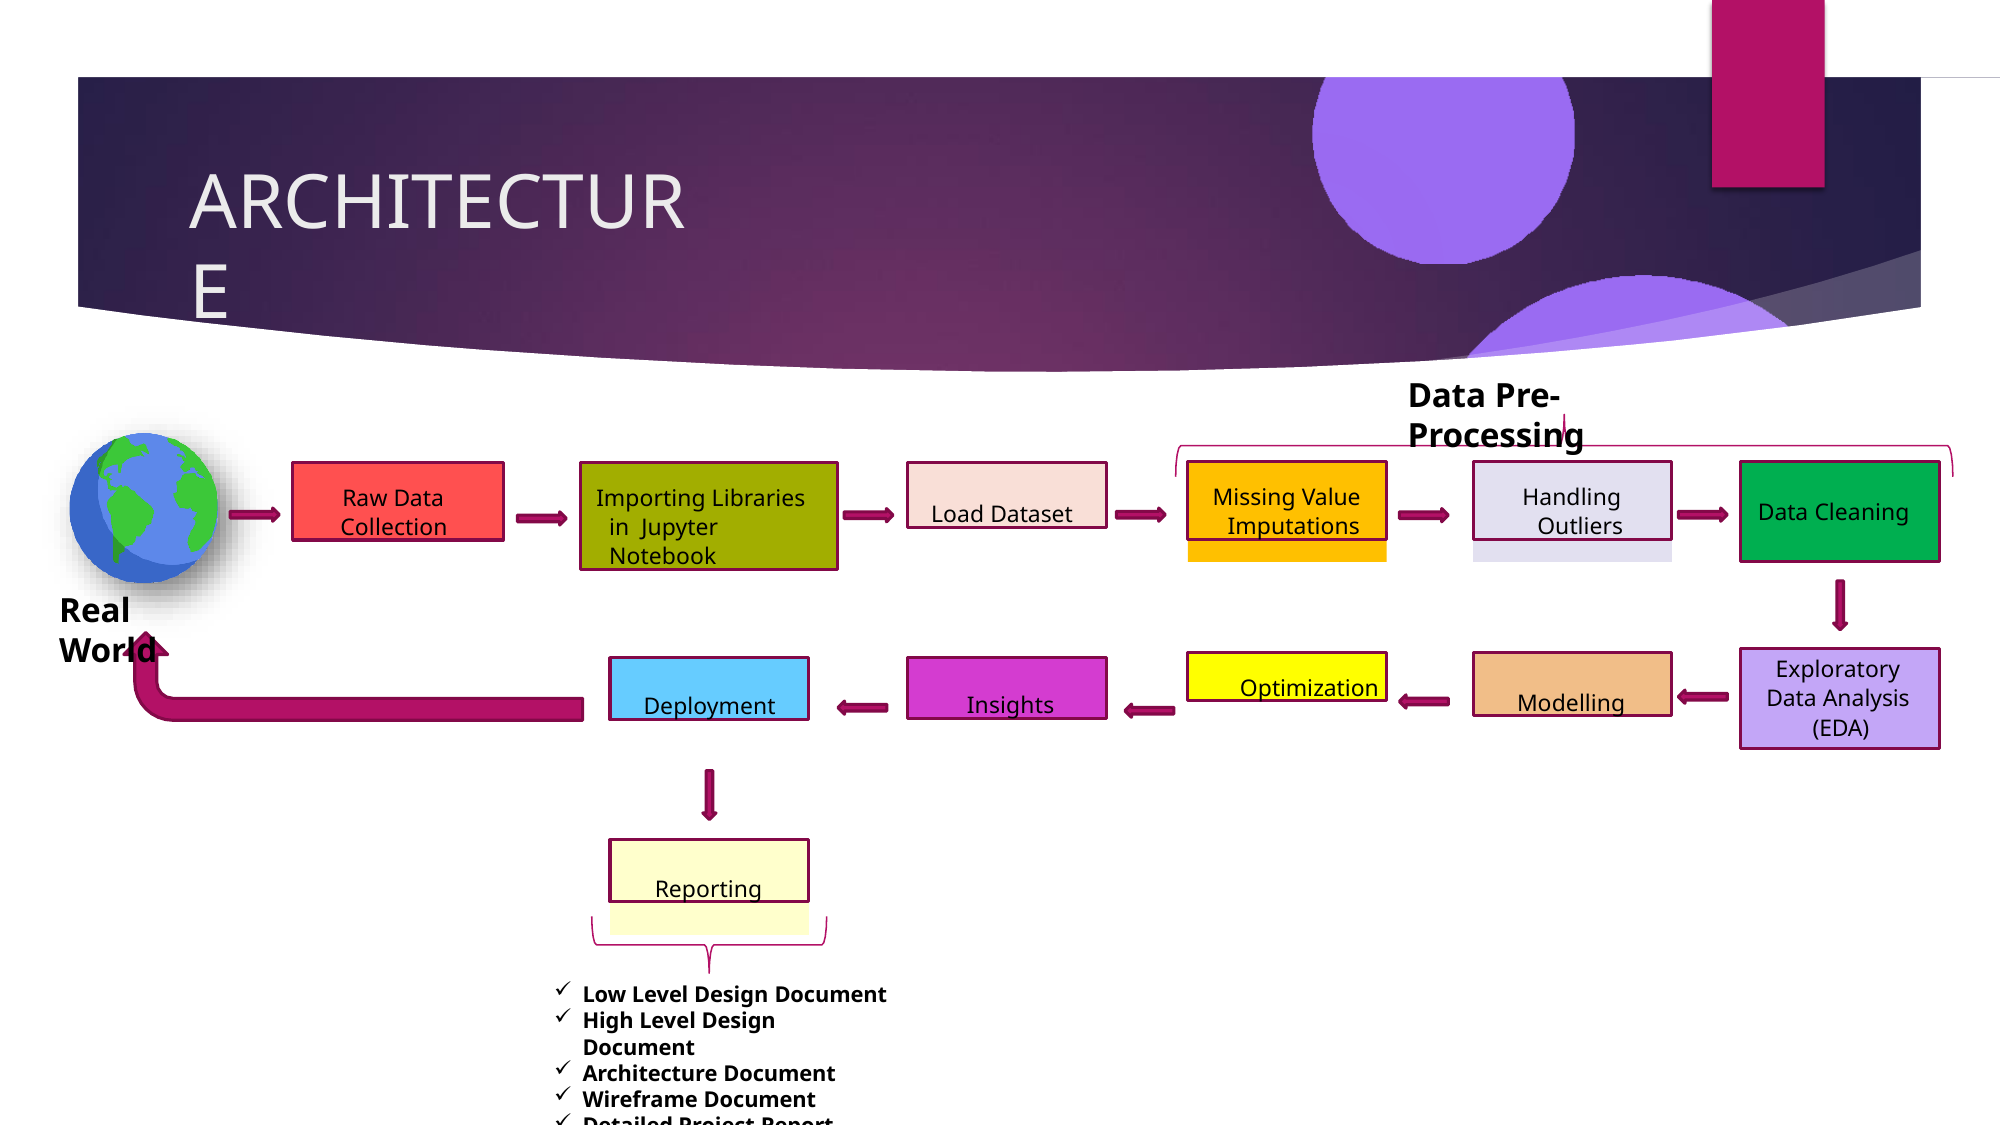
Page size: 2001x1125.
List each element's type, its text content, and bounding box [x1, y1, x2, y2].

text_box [0, 0, 2000, 1048]
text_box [122, 630, 585, 723]
text_box Low Level Design Document High Level Design Document Architecture Document Wireframe Document Detailed Project Report [552, 1056, 889, 1125]
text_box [228, 413, 1955, 822]
